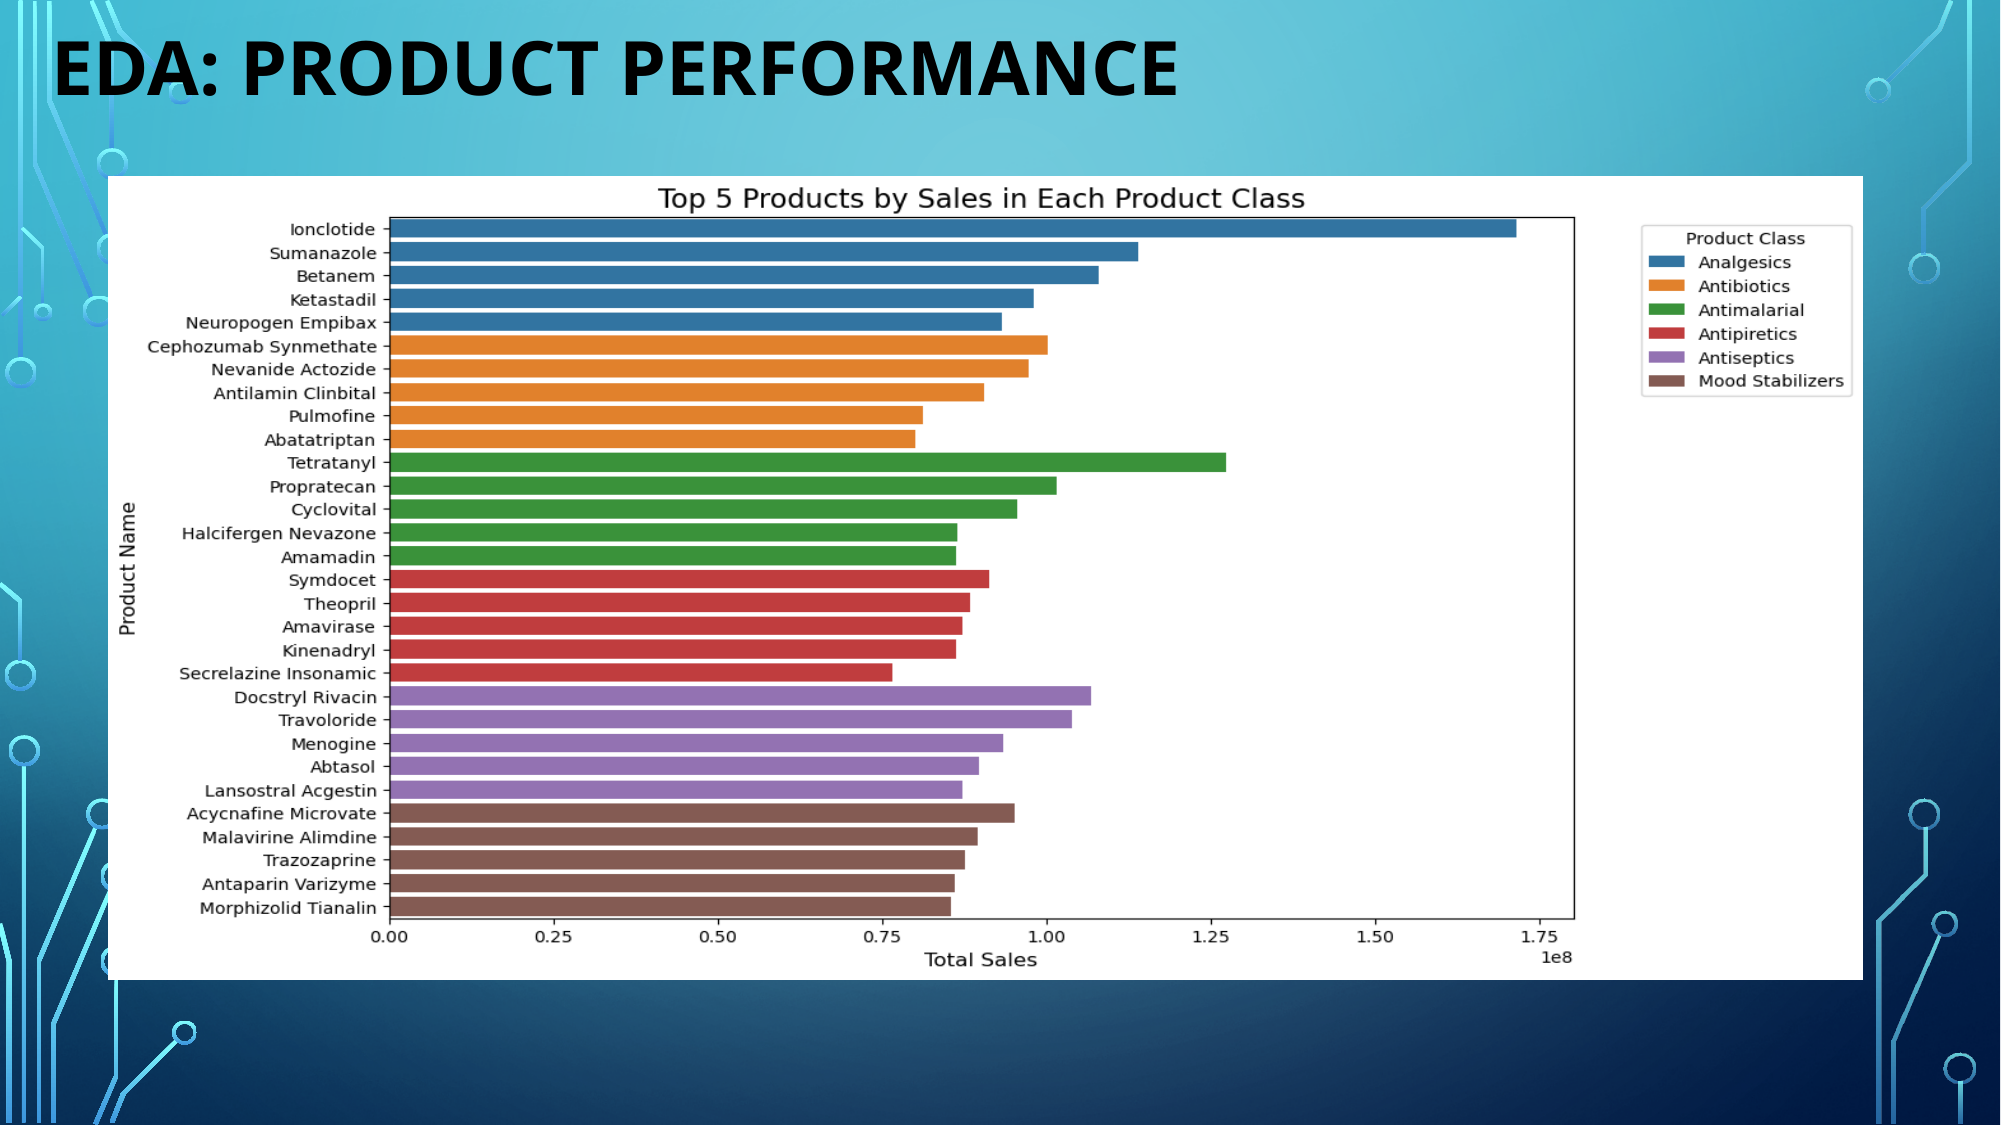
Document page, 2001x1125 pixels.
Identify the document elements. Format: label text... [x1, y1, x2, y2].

title EDA: Product performance [36, 19, 1662, 124]
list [108, 176, 1864, 981]
